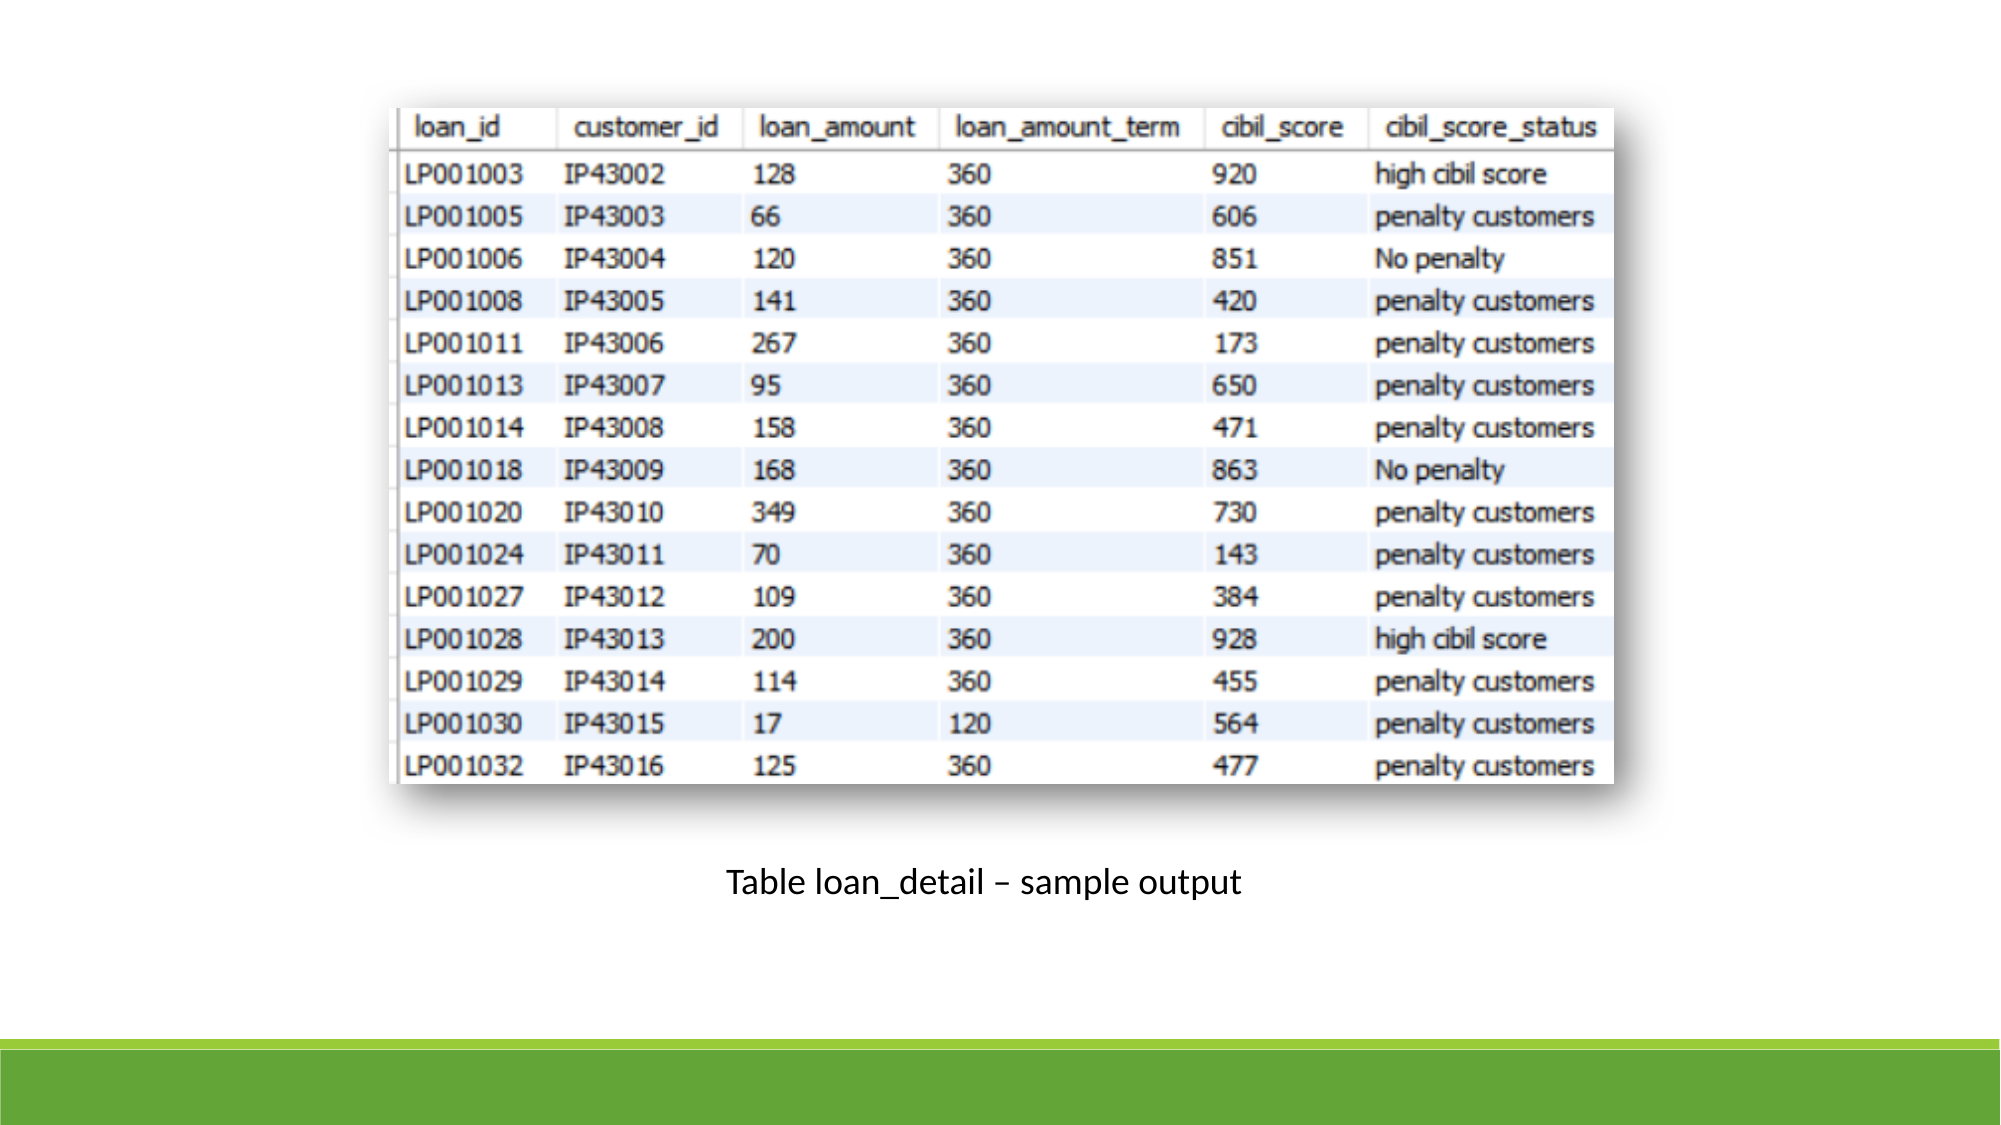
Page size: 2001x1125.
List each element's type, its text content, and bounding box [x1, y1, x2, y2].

text_box Table loan_detail – sample output [711, 849, 1289, 910]
picture [388, 107, 1615, 784]
